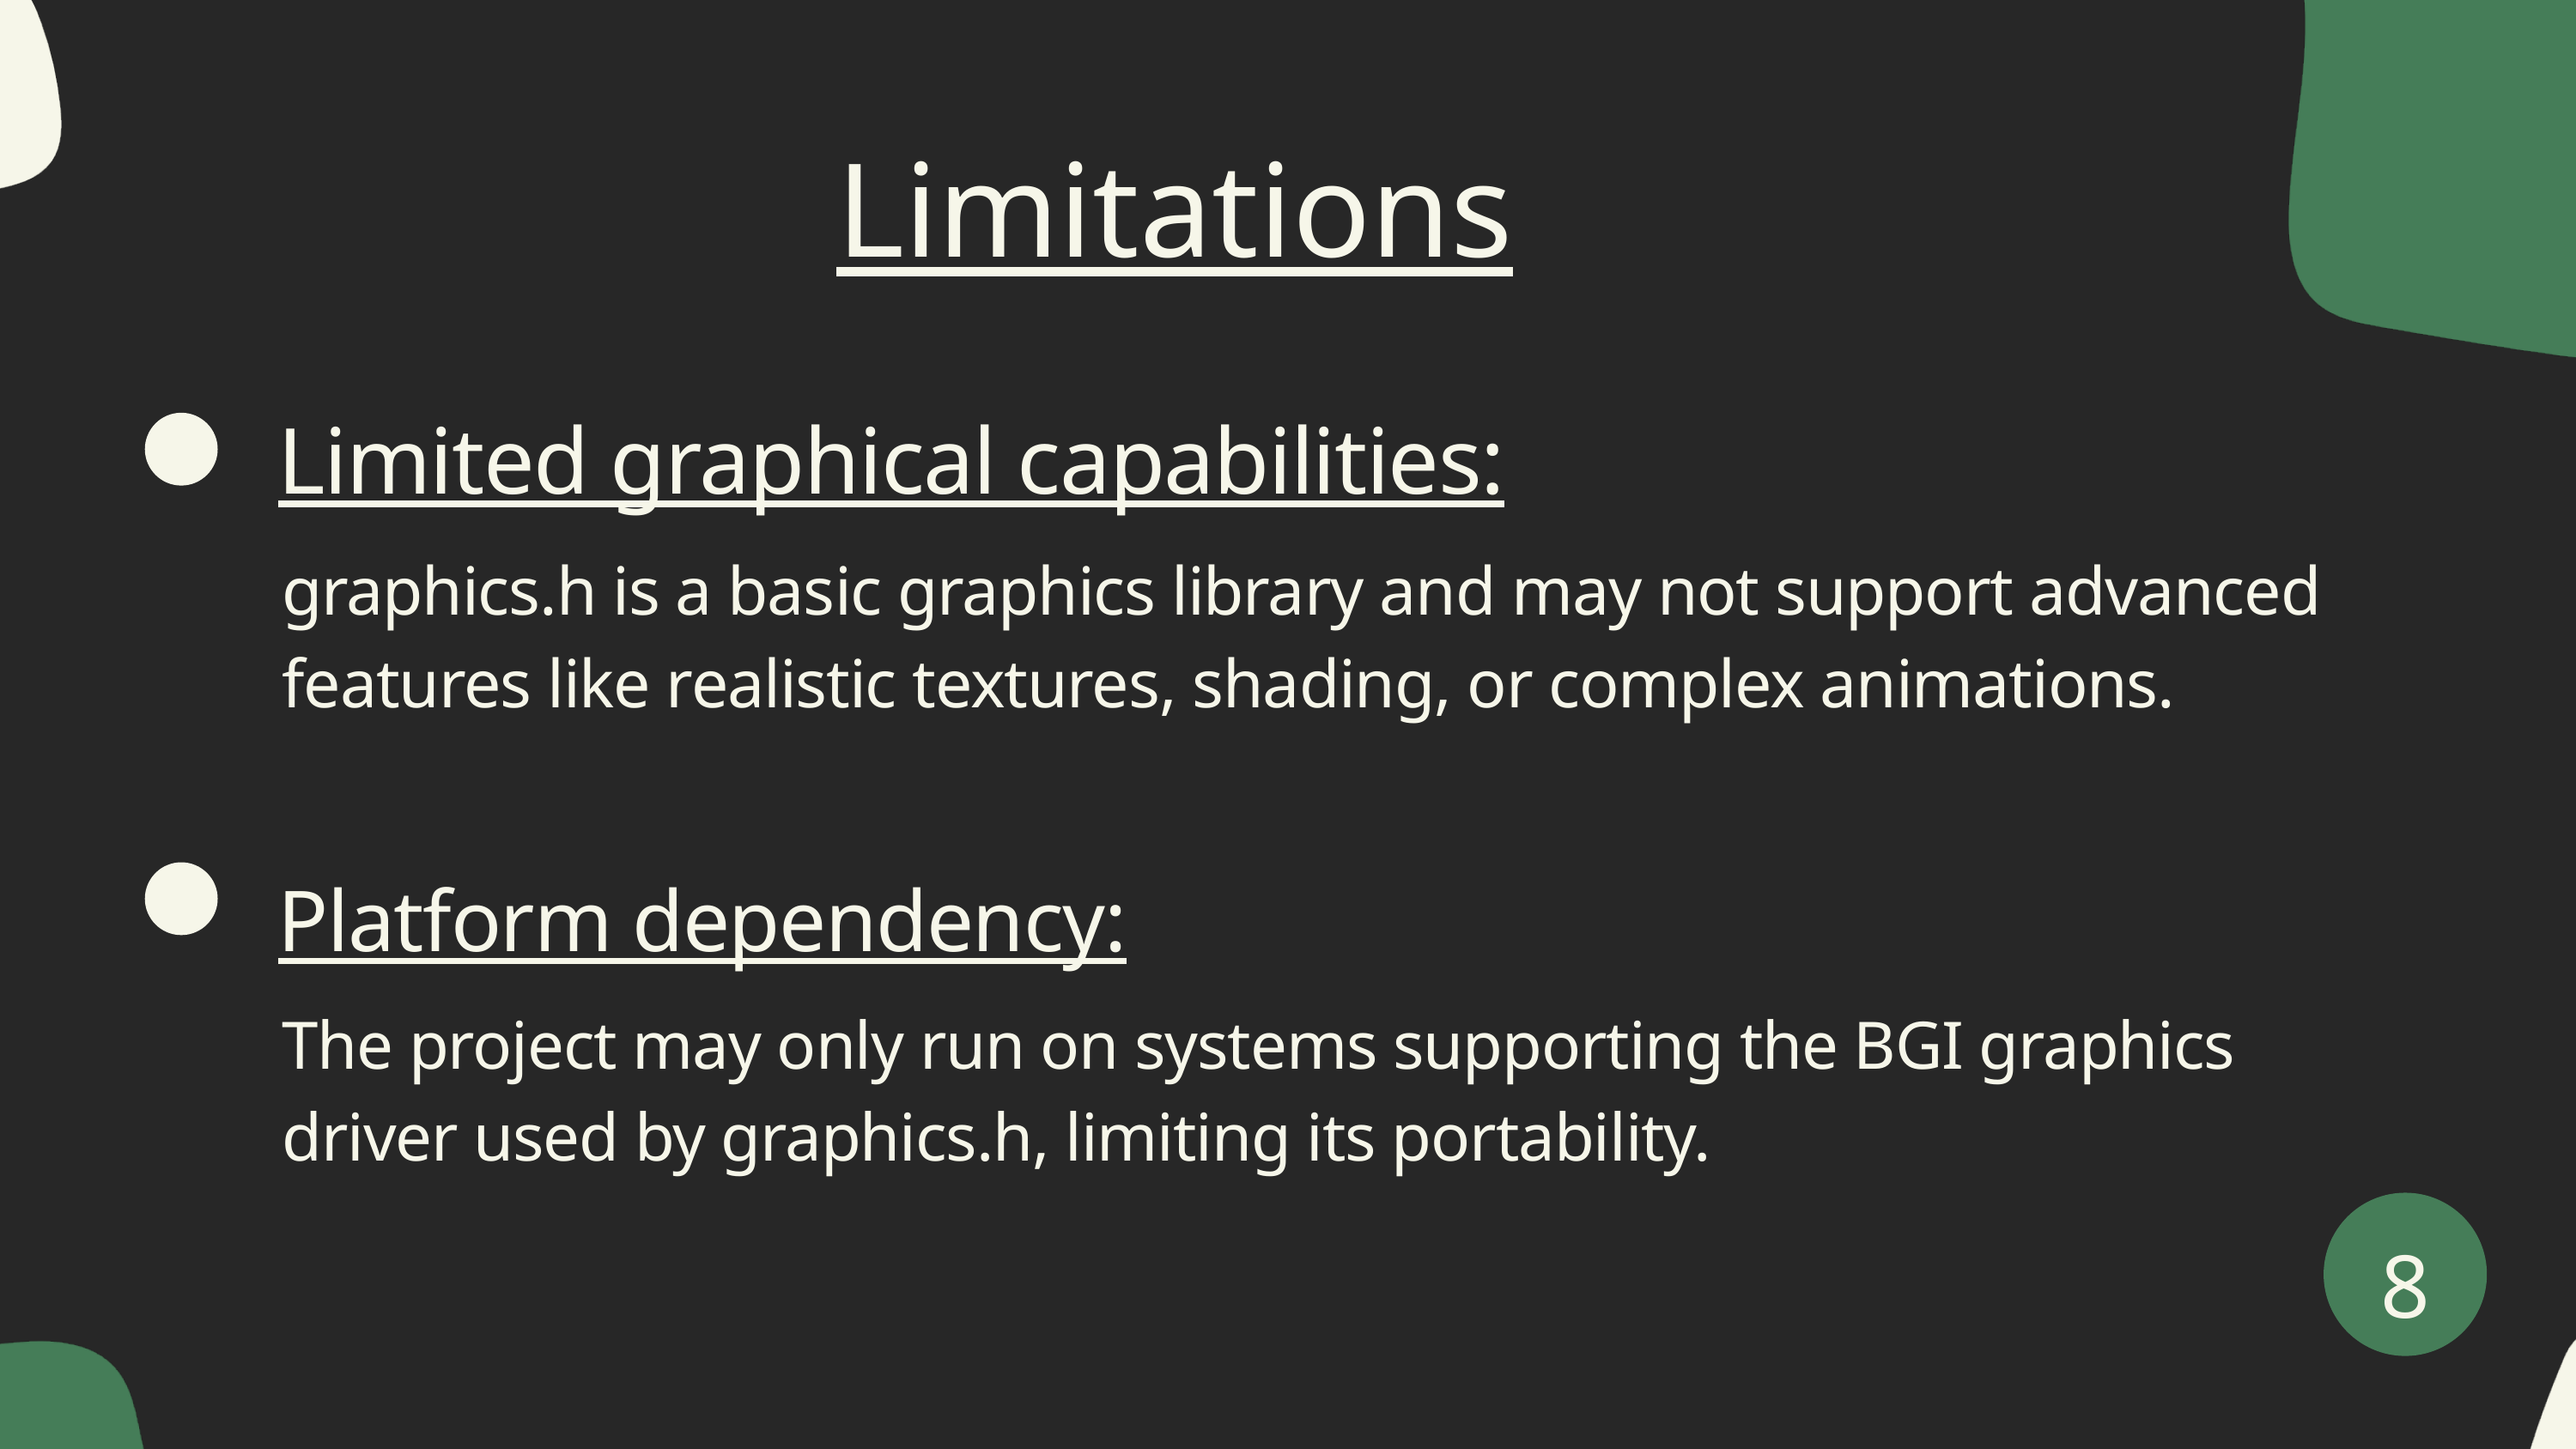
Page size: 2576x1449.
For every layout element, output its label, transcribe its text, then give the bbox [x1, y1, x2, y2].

text_box The project may only run on systems supporting the BGI graphics driver used by graphics.h, limiting its portability. [282, 991, 2373, 1266]
text_box [0, 1152, 422, 1449]
text_box [0, 0, 70, 197]
text_box [2274, 0, 2576, 361]
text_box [144, 412, 218, 486]
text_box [2321, 1192, 2490, 1356]
text_box Platform dependency: [278, 850, 1340, 968]
text_box [2506, 1245, 2576, 1449]
text_box Limited graphical capabilities: [278, 385, 1790, 512]
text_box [144, 862, 218, 936]
text_box Limitations [0, 101, 2281, 283]
text_box graphics.h is a basic graphics library and may not support advanced features like realistic textures, shading, or complex animations. [282, 536, 2397, 814]
